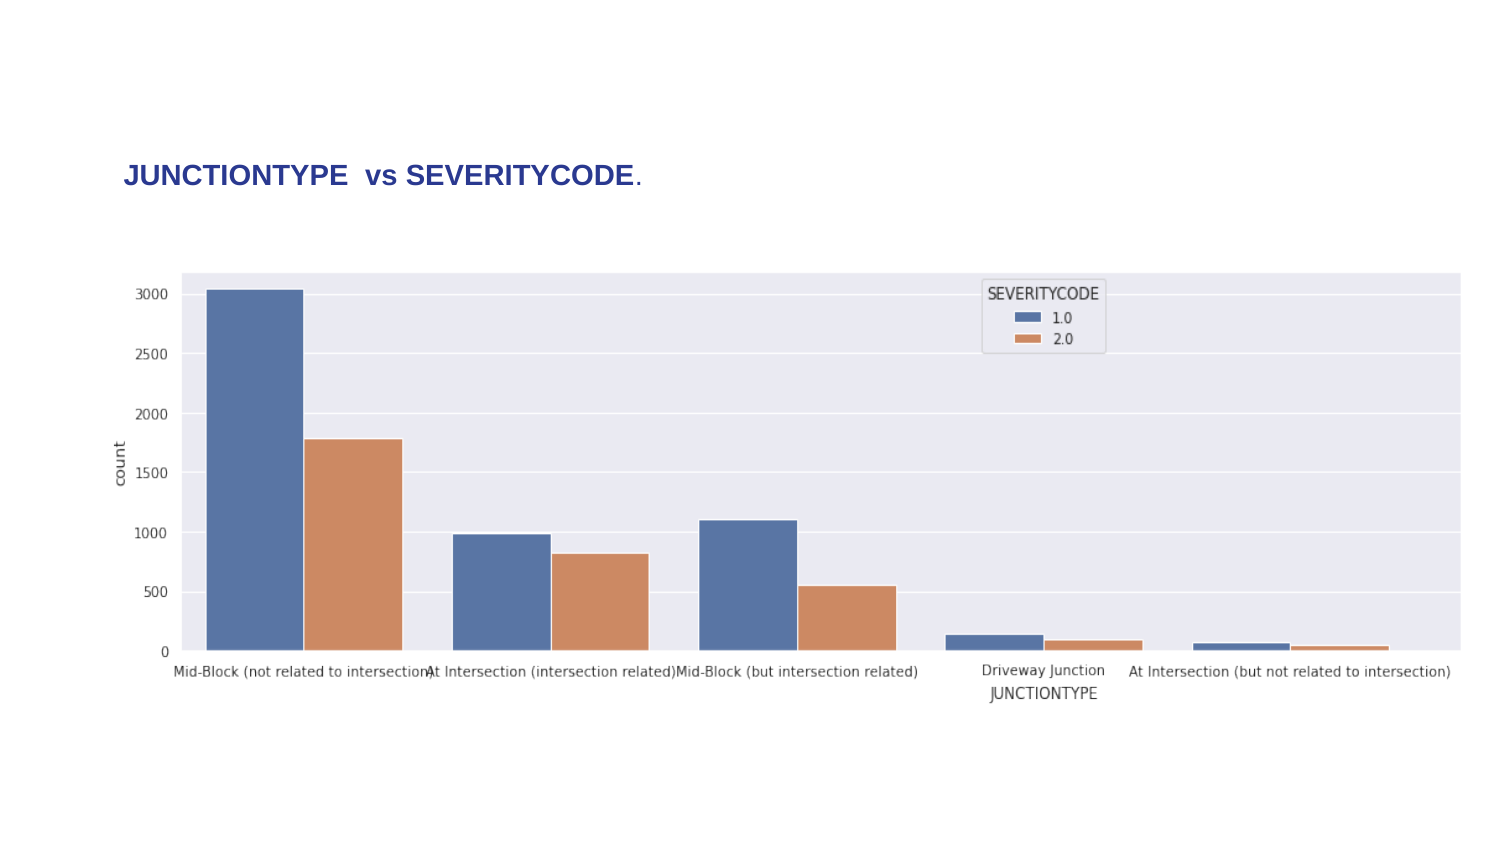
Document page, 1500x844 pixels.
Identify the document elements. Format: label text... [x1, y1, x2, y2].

picture [104, 262, 1461, 712]
text_box JUNCTIONTYPE vs SEVERITYCODE. [108, 116, 1457, 261]
